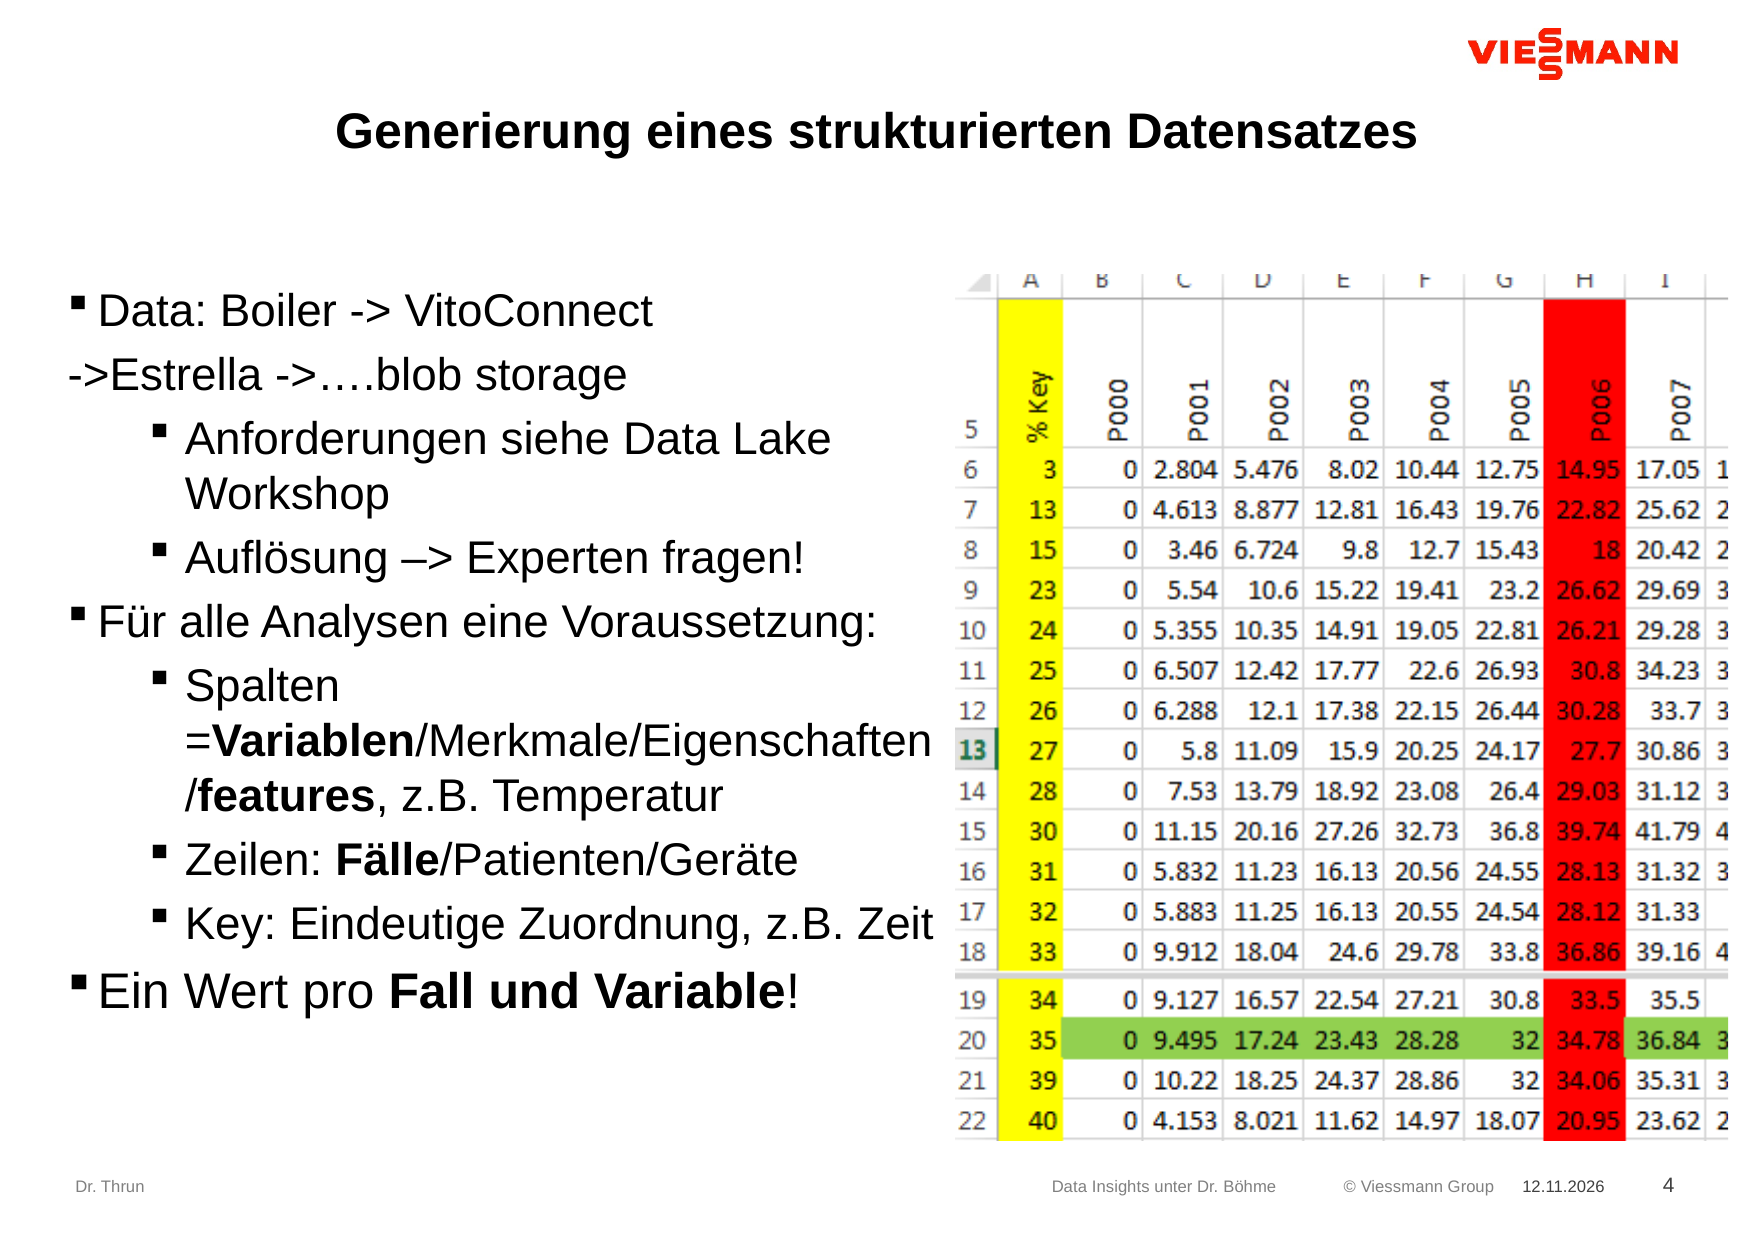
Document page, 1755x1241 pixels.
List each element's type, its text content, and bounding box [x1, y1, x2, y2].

picture [951, 262, 1729, 1141]
footer Data Insights unter Dr. Böhme [579, 1166, 1277, 1197]
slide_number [1522, 1166, 1611, 1197]
title Generierung eines strukturierten Datensatzes [0, 98, 1755, 210]
slide_number 4 [1619, 1166, 1675, 1197]
list Data: Boiler -> VitoConnect ->Estrella ->….blob storage Anforderungen siehe Data Lake Workshop Auflösung –> Experten fragen! Für alle Analysen eine Voraussetzung: Spalten =Variablen/Merkmale/Eigenschaften/features, z.B. Temperatur Zeilen: Fälle/Patienten/Geräte Key: Eindeutige Zuordnung, z.B. Zeit Ein Wert pro Fall und Variable! [67, 280, 943, 1167]
list Dr. Thrun [75, 1166, 520, 1197]
